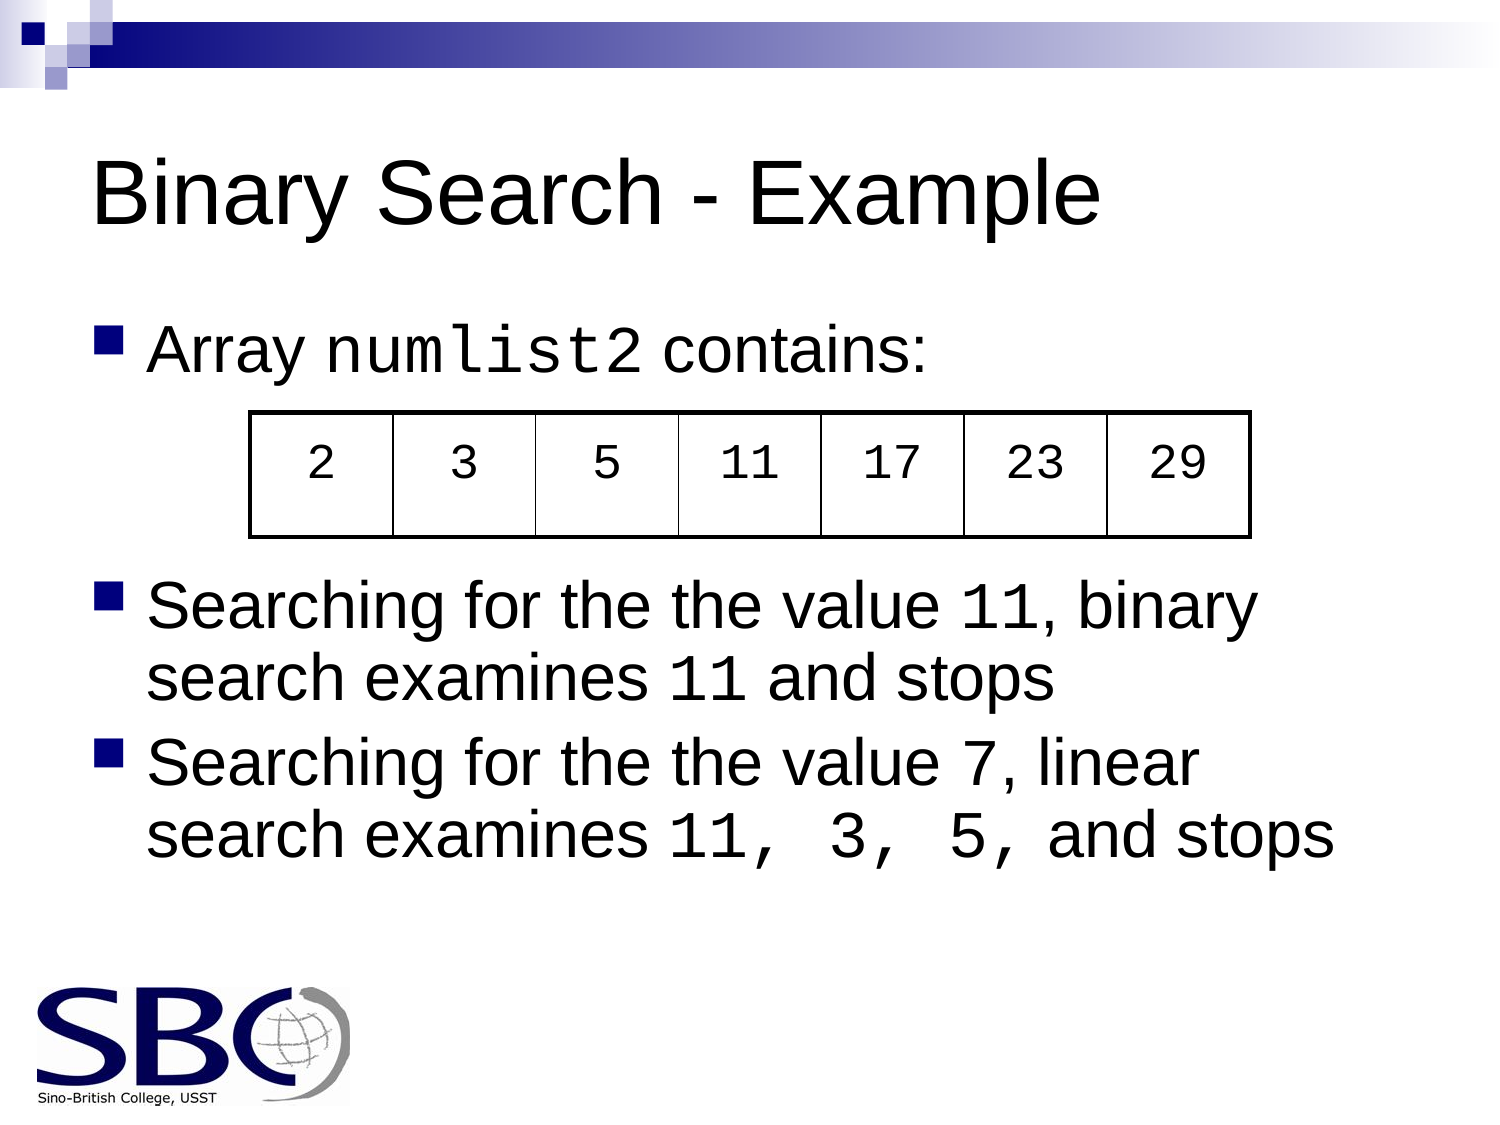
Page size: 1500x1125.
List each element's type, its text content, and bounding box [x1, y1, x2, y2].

title Binary Search - Example [74, 74, 1426, 301]
list Array numlist2 contains: Searching for the the value 11, binary search examines 11 and stops Searching for the the value 7, linear search examines 11, 3, 5, and stops [74, 307, 1400, 922]
table_header 29 [1108, 415, 1248, 535]
table_header 5 [536, 415, 678, 535]
picture [37, 987, 350, 1106]
table_header 2 [252, 415, 392, 535]
table_header 3 [394, 415, 535, 535]
table_header 11 [679, 415, 820, 535]
table_header 17 [822, 415, 963, 535]
table_header 23 [965, 415, 1106, 535]
